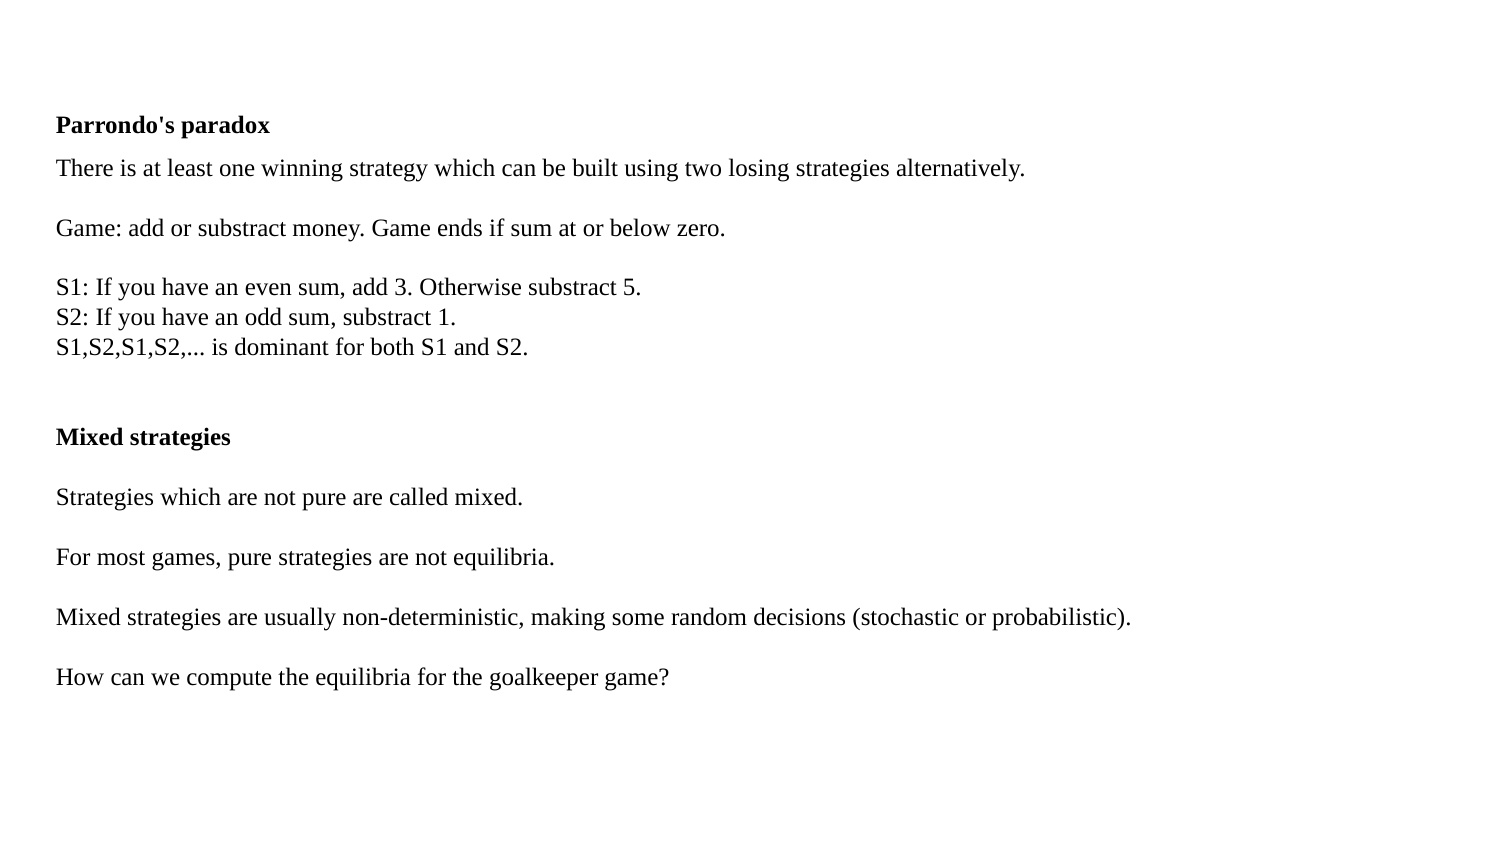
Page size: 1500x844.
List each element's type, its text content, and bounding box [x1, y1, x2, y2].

text_box Parrondo's paradox There is at least one winning strategy which can be built using two losing strategies alternatively. Game: add or substract money. Game ends if sum at or below zero. S1: If you have an even sum, add 3. Otherwise substract 5. S2: If you have an odd sum, substract 1. S1,S2,S1,S2,... is dominant for both S1 and S2. Mixed strategies Strategies which are not pure are called mixed. For most games, pure strategies are not equilibria. Mixed strategies are usually non-deterministic, making some random decisions (stochastic or probabilistic). How can we compute the equilibria for the goalkeeper game? [40, 84, 1460, 793]
